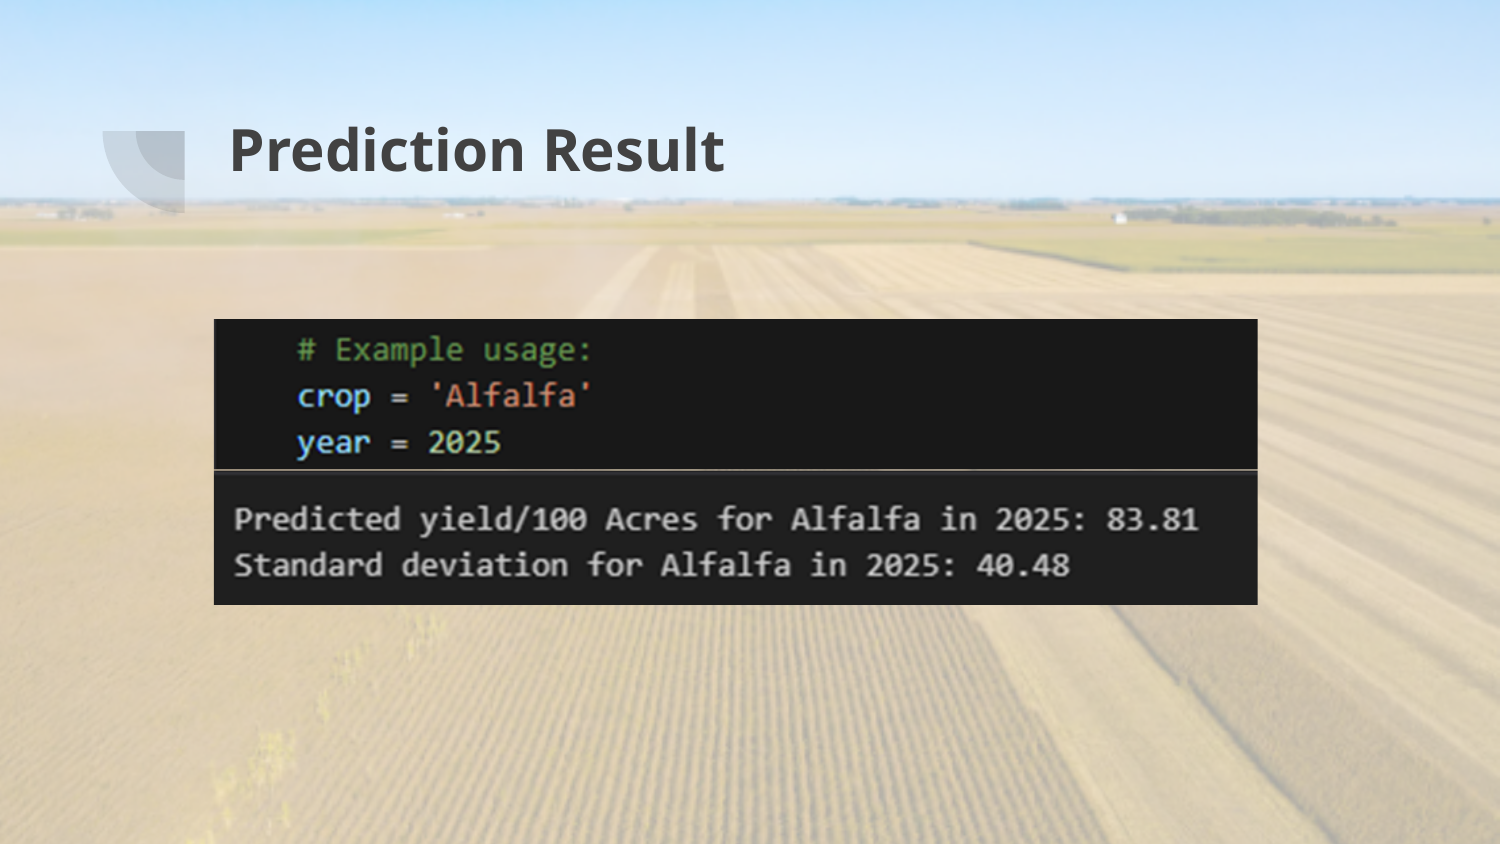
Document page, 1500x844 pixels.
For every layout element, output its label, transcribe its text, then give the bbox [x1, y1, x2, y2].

picture [213, 319, 1258, 605]
title Prediction Result [213, 98, 1368, 263]
